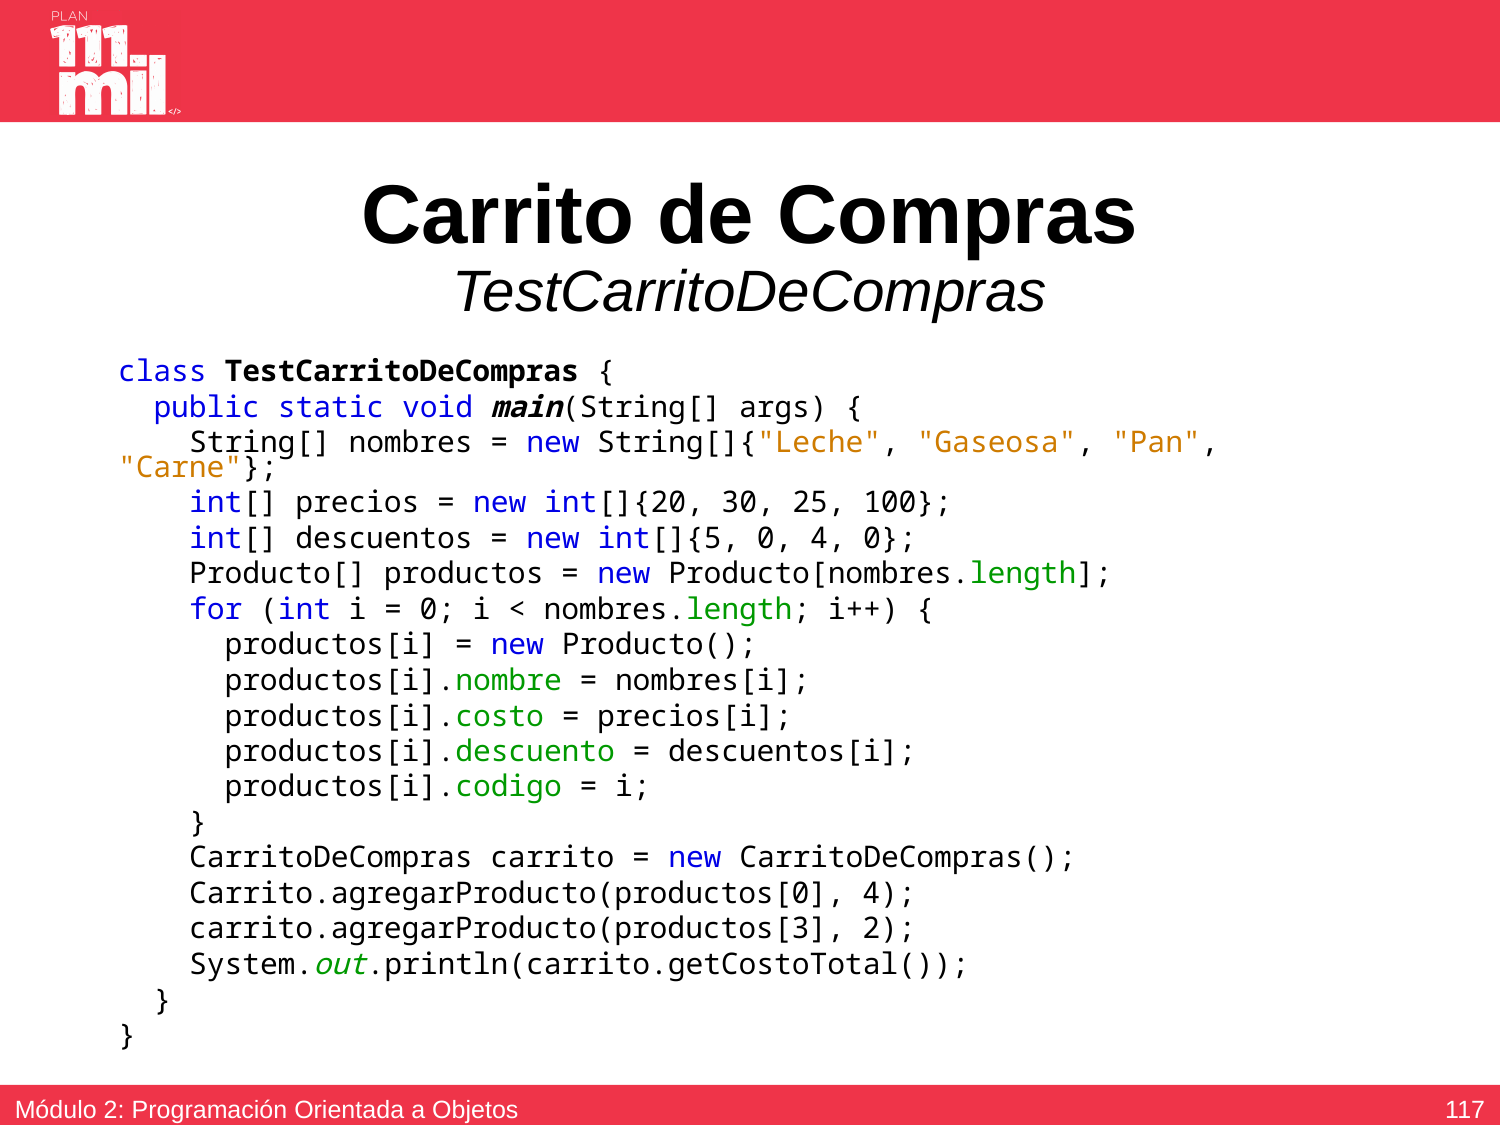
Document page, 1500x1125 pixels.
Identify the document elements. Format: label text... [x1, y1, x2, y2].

title Carrito de Compras TestCarritoDeCompras [103, 147, 1397, 348]
footer Módulo 2: Programación Orientada a Objetos [0, 1078, 589, 1125]
slide_number 116 [1162, 1078, 1500, 1125]
list class TestCarritoDeCompras { public static void main(String[] args) { String[] nombres = new String[]{"Leche", "Gaseosa", "Pan", "Carne"}; int[] precios = new int[]{20, 30, 25, 100}; int[] descuentos = new int[]{5, 0, 4, 0}; Producto[] productos = new Producto[nombres.length]; for (int i = 0; i < nombres.length; i++) { productos[i] = new Producto(); productos[i].nombre = nombres[i]; productos[i].costo = precios[i]; productos[i].descuento = descuentos[i]; productos[i].codigo = i; } CarritoDeCompras carrito = new CarritoDeCompras(); Carrito.agregarProducto(productos[0], 4); carrito.agregarProducto(productos[3], 2); System.out.println(carrito.getCostoTotal()); } } [103, 354, 1397, 1069]
